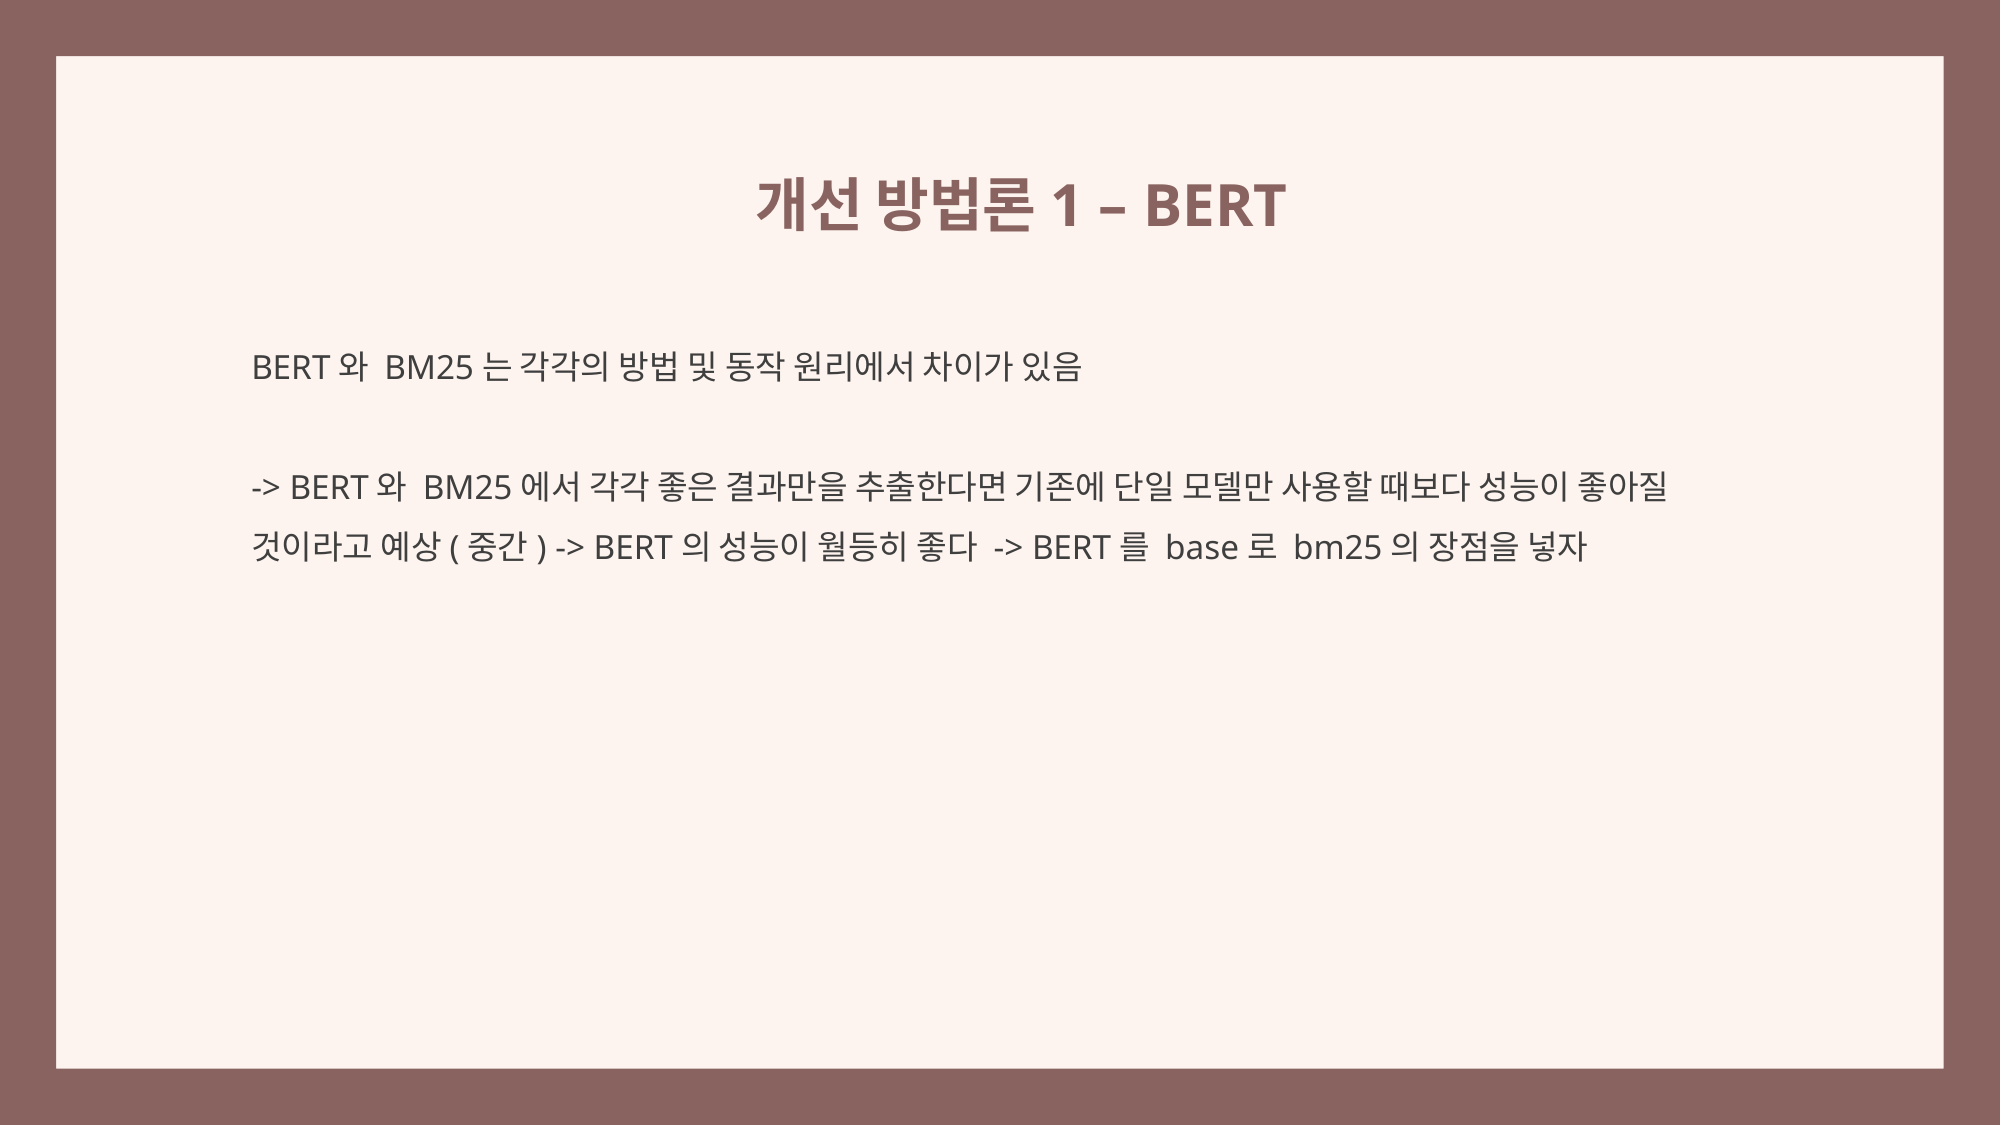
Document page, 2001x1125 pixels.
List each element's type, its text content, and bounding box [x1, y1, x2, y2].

text_box [0, 0, 2000, 1125]
text_box 개선 방법론1 – BERT [524, 126, 1519, 226]
text_box BERT와 BM25는 각각의 방법 및 동작 원리에서 차이가 있음 -> BERT와 BM25에서 각각 좋은 결과만을 추출한다면 기존에 단일 모델만 사용할 때보다 성능이 좋아질 것이라고 예상(중간) -> BERT의 성능이 월등히 좋다 -> BERT를 base로 bm25의 장점을 넣자 [236, 318, 1807, 746]
